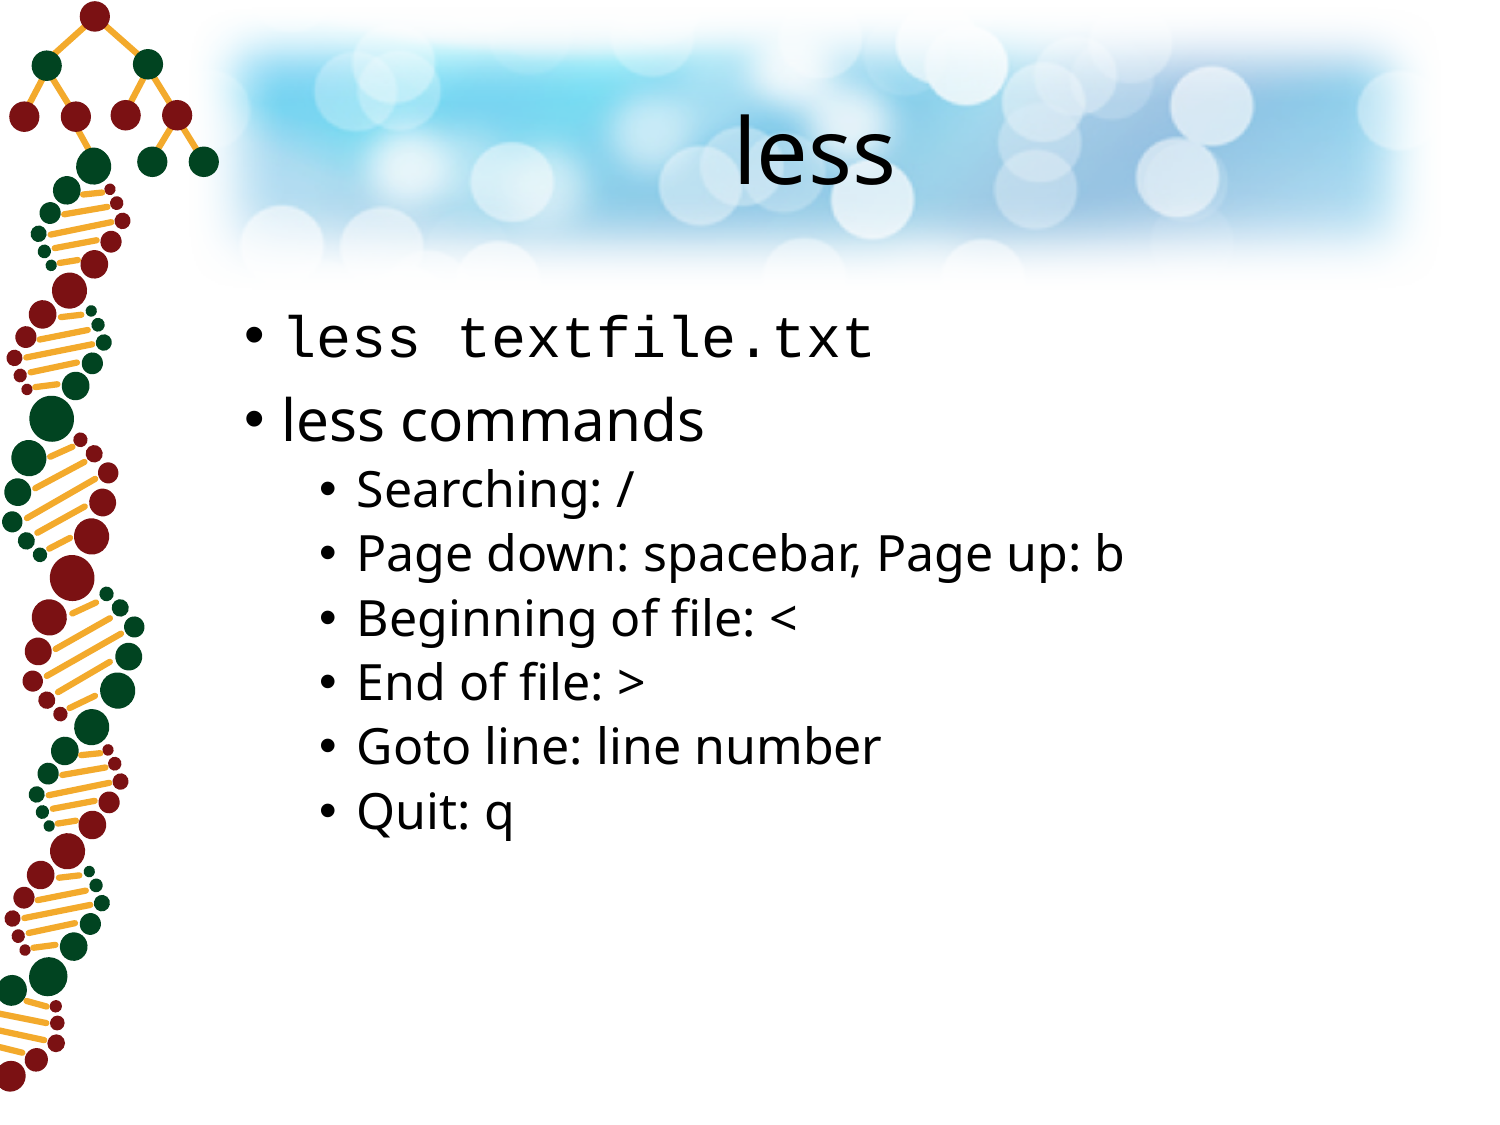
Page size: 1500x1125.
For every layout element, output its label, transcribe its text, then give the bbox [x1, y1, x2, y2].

list less textfile.txt less commands Searching: / Page down: spacebar, Page up: b Beginning of file: < End of file: > Goto line: line number Quit: q [229, 299, 1397, 1014]
title less [229, 46, 1401, 264]
